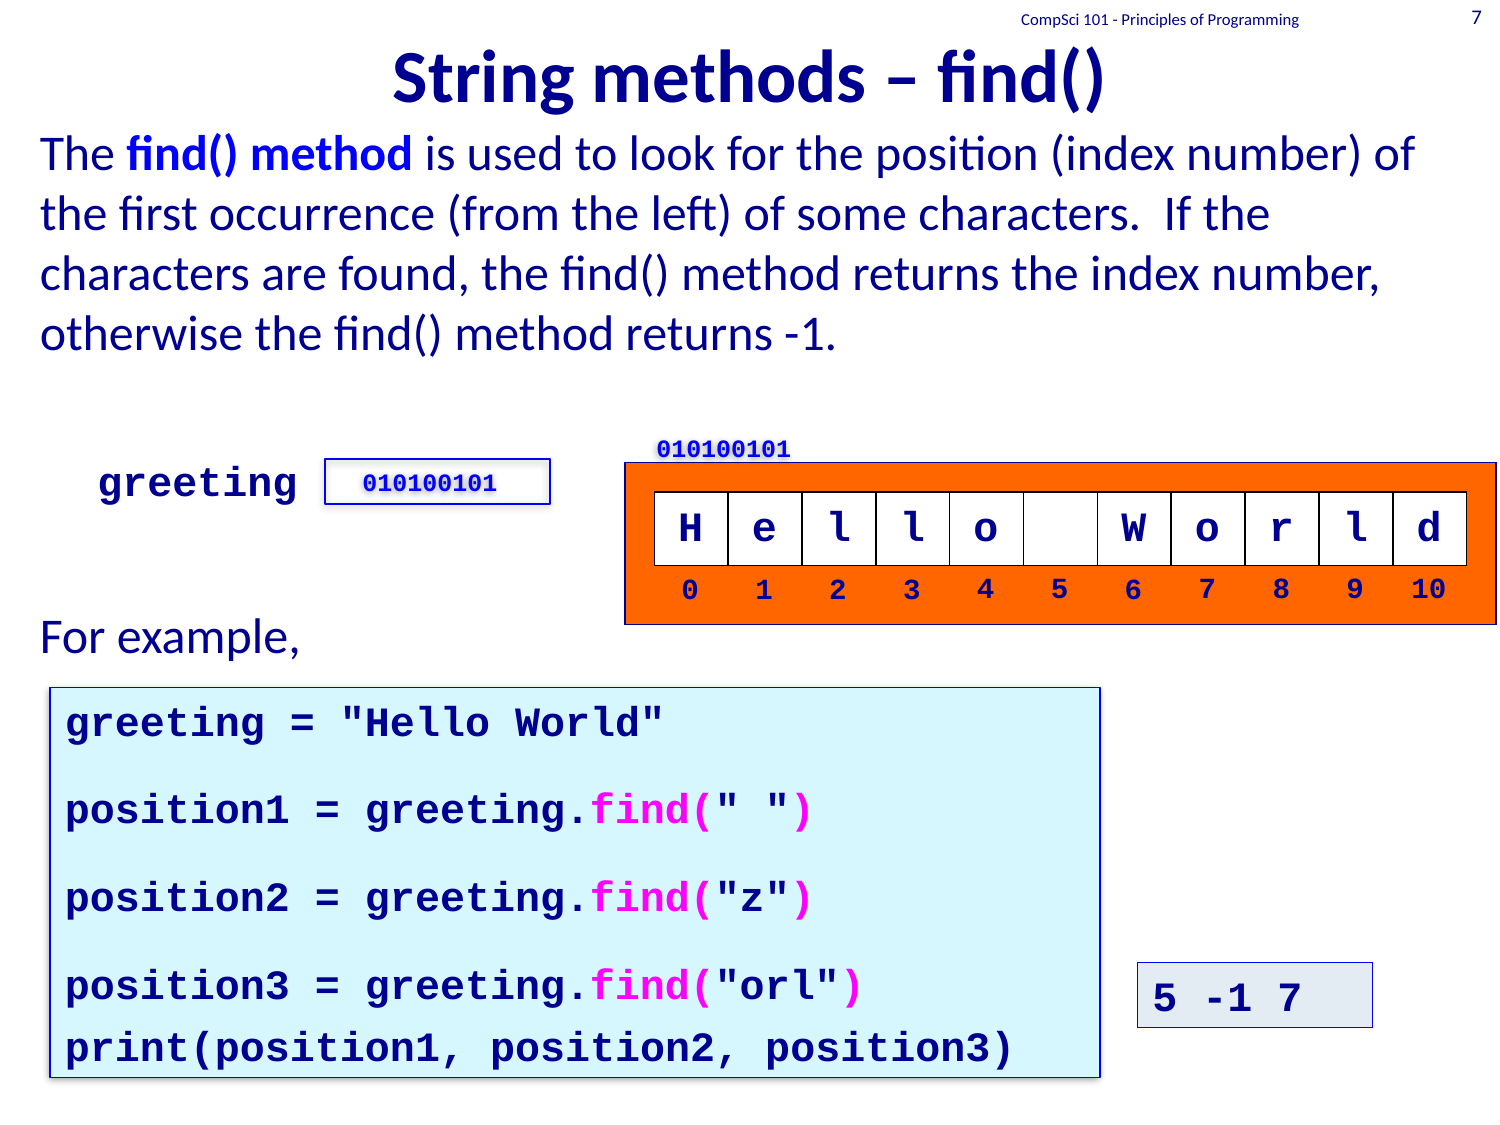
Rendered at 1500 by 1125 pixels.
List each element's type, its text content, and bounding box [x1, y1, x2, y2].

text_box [81, 424, 1497, 625]
text_box 5 -1 7 [1137, 962, 1373, 1028]
slide_number 7 [1412, 0, 1497, 46]
text_box greeting = "Hello World" position1 = greeting.find(" ") position2 = greeting.find("z") position3 = greeting.find("orl") print(position1, position2, position3) [49, 687, 1101, 1078]
list The find() method is used to look for the position (index number) of the first occurrence (from the left) of some characters. If the characters are found, the find() method returns the index number, otherwise the find() method returns -1. For example, [24, 112, 1475, 1000]
title String methods – find() [0, 0, 1500, 125]
footer CompSci 101 - Principles of Programming [862, 0, 1463, 50]
